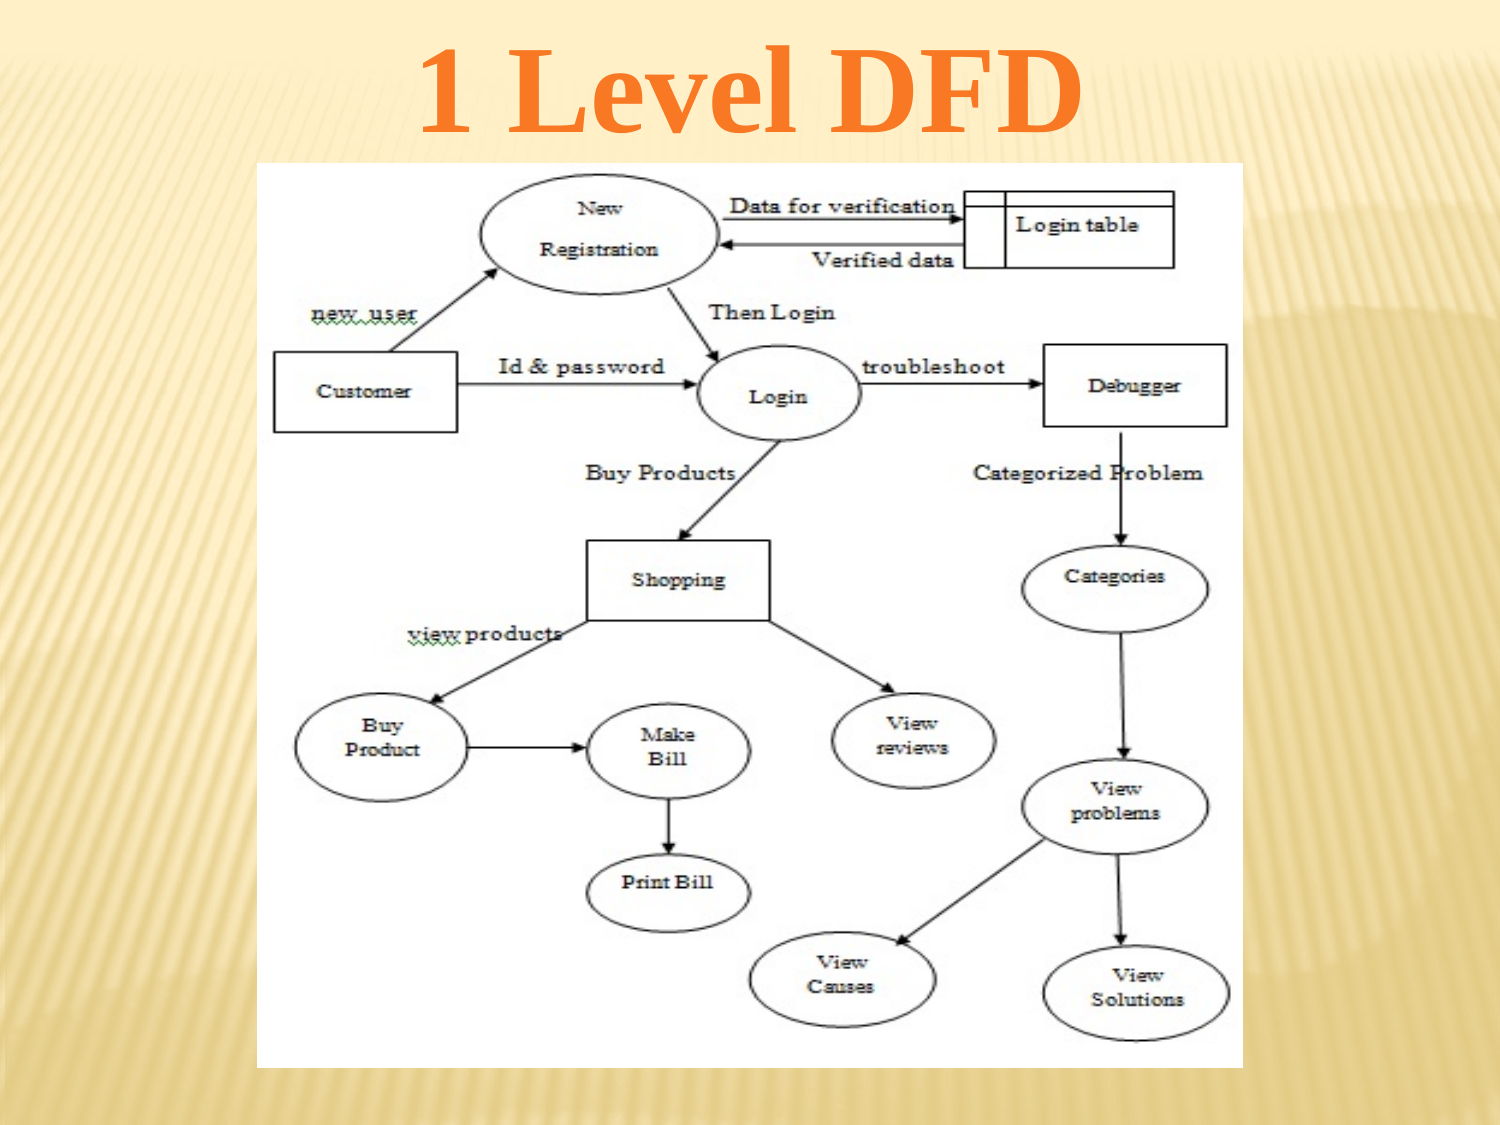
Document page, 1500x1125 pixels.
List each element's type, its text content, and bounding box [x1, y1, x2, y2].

picture [257, 163, 1243, 1068]
text_box 1 Level DFD [0, 0, 1500, 165]
